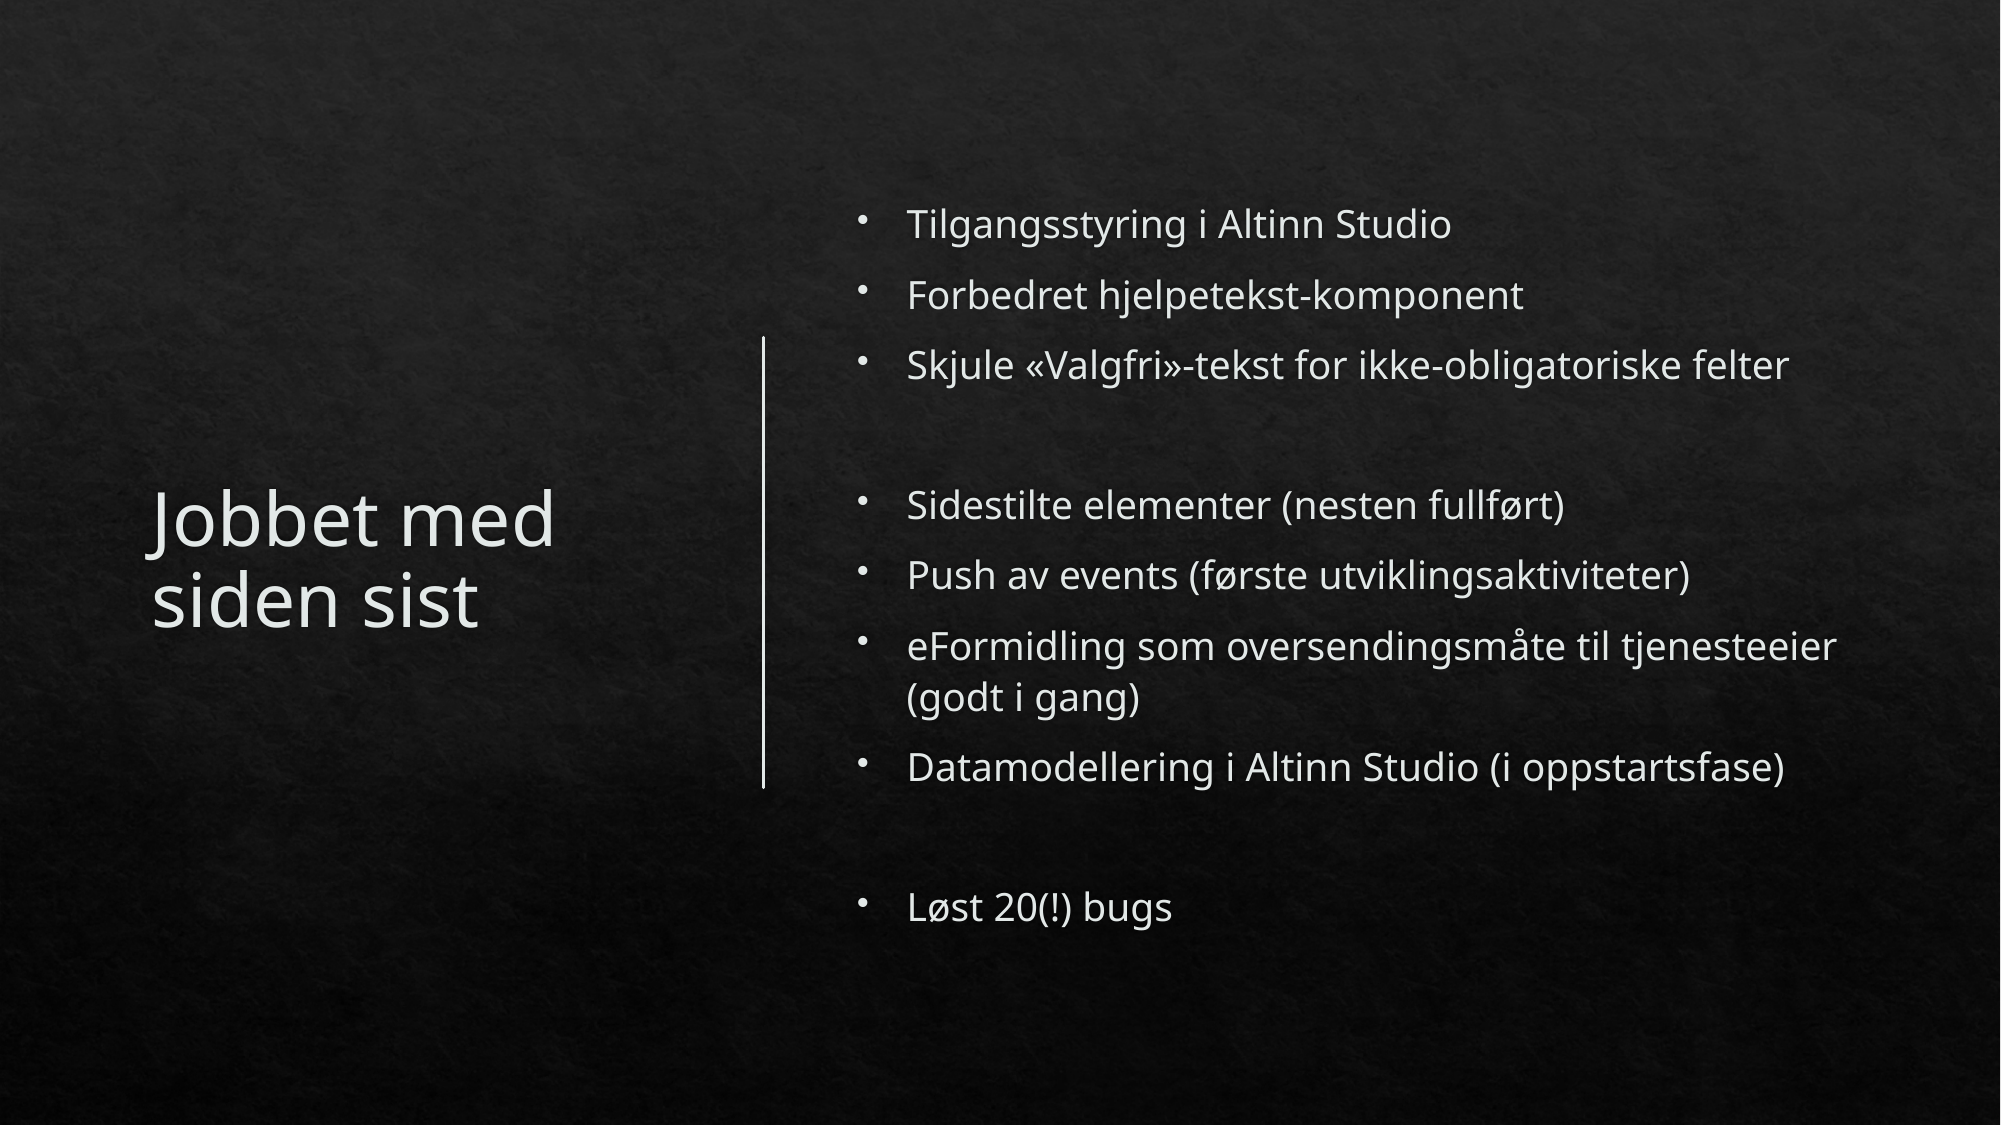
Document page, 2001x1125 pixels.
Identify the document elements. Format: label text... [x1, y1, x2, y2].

text_box [0, 0, 2000, 1125]
title Jobbet med siden sist [136, 183, 709, 942]
list Tilgangsstyring i Altinn Studio Forbedret hjelpetekst-komponent Skjule «Valgfri»-tekst for ikke-obligatoriske felter Sidestilte elementer (nesten fullført) Push av events (første utviklingsaktiviteter) eFormidling som oversendingsmåte til tjenesteeier (godt i gang) Datamodellering i Altinn Studio (i oppstartsfase) Løst 20(!) bugs [837, 183, 1862, 942]
